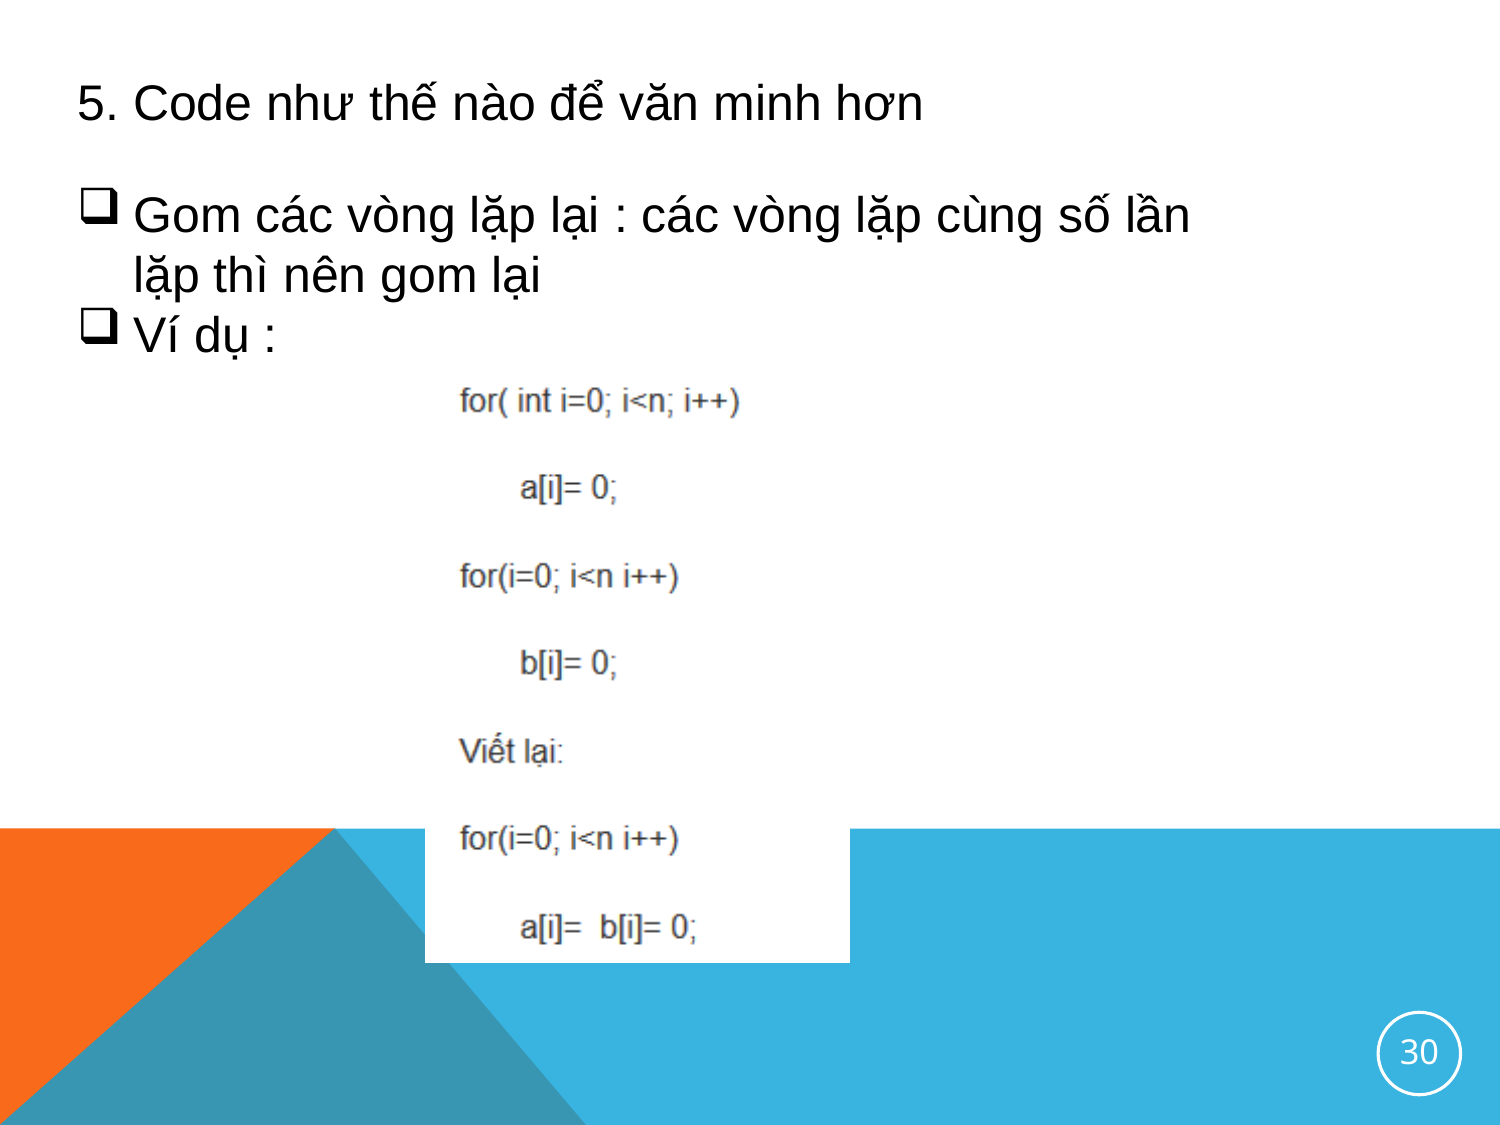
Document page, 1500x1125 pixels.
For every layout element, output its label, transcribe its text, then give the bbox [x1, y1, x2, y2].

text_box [62, 174, 1251, 978]
text_box 5. Code như thế nào để văn minh hơn [62, 62, 1250, 139]
slide_number 30 [1376, 1010, 1463, 1097]
